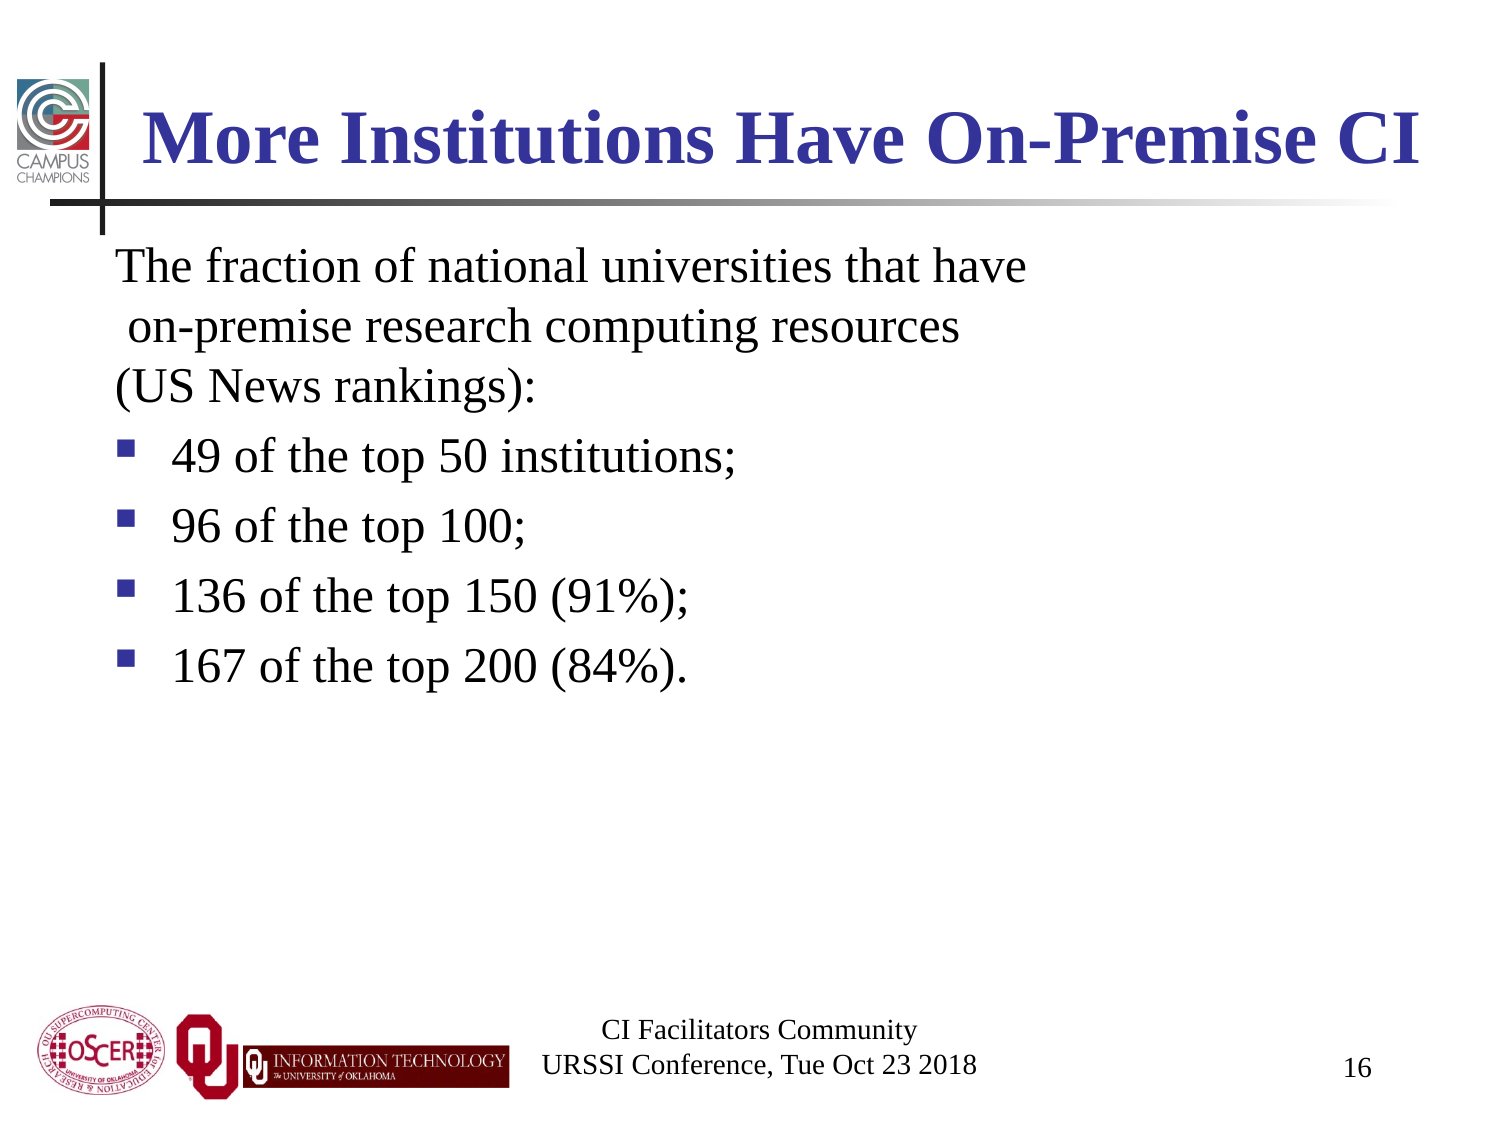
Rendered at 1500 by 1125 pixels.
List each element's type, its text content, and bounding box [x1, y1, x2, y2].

picture [174, 1012, 513, 1102]
list The fraction of national universities that have on-premise research computing resources (US News rankings): 49 of the top 50 institutions; 96 of the top 100; 136 of the top 150 (91%); 167 of the top 200 (84%). [99, 224, 1401, 988]
slide_number 16 [1174, 1015, 1388, 1091]
picture [12, 74, 94, 183]
footer CI Facilitators Community URSSI Conference, Tue Oct 23 2018 [431, 1012, 1088, 1088]
picture [37, 1005, 165, 1095]
title More Institutions Have On-Premise CI [124, 74, 1442, 187]
